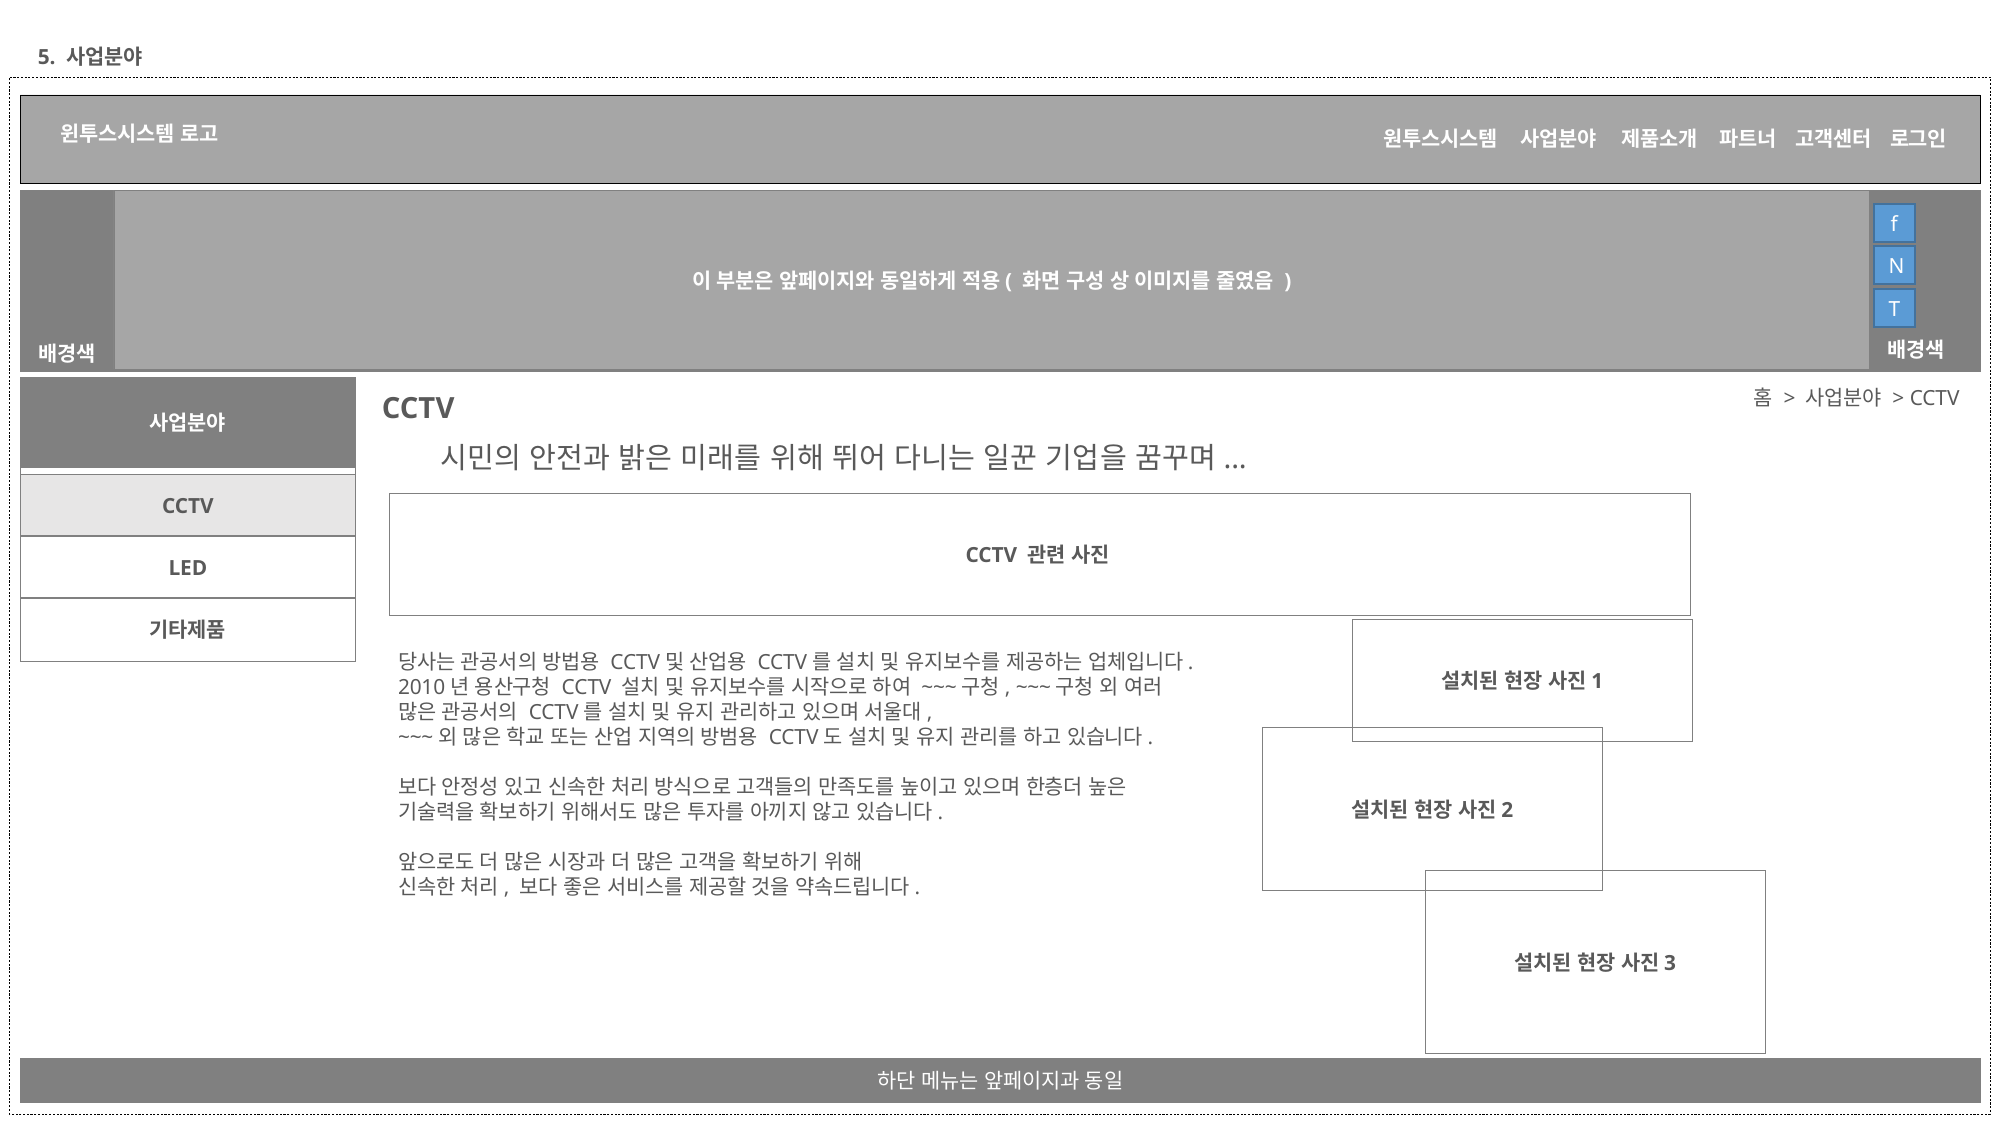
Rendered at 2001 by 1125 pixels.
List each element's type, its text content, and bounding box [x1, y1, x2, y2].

text_box 기타제품 [19, 597, 356, 662]
text_box 설치된 현장 사진3 [1424, 869, 1766, 1054]
text_box 설치된 현장 사진1 [1353, 618, 1693, 743]
text_box CCTV [367, 382, 470, 432]
text_box N [1873, 245, 1916, 285]
text_box LED [19, 534, 356, 597]
text_box 이 부분은 앞페이지와 동일하게 적용( 화면 구성 상 이미지를 줄였음 ) [113, 189, 1871, 370]
text_box CCTV [19, 473, 356, 534]
text_box 배경색 [1872, 328, 1960, 369]
text_box 사업분야 [19, 377, 356, 468]
text_box 홈 > 사업분야 > CCTV [1739, 377, 1975, 418]
text_box 설치된 현장 사진2 [1353, 726, 1603, 891]
text_box [19, 468, 356, 473]
text_box 배경색 [23, 332, 111, 373]
text_box 당사는 관공서의 방법용 CCTV및 산업용 CCTV를 설치 및 유지보수를 제공하는 업체입니다. 2010년 용산구청 CCTV 설치 및 유지보수를 시작으로 하여 ~~~구청, ~~~구청 외 여러 많은 관공서의 CCTV를 설치 및 유지 관리하고 있으며 서울대, ~~~외 많은 학교 또는 산업 지역의 방범용 CCTV도 설치 및 유지 관리를 하고 있습니다. 보다 안정성 있고 신속한 처리 방식으로 고객들의 만족도를 높이고 있으며 한층더 높은 기술력을 확보하기 위해서도 많은 투자를 아끼지 않고 있습니다. 앞으로도 더 많은 시장과 더 많은 고객을 확보하기 위해 신속한 처리, 보다 좋은 서비스를 제공할 것을 약속드립니다. [383, 616, 1353, 906]
text_box 시민의 안전과 밝은 미래를 위해 뛰어 다니는 일꾼 기업을 꿈꾸며... [425, 432, 1262, 483]
text_box 5. 사업분야 [23, 36, 158, 77]
text_box T [1873, 288, 1916, 328]
text_box [19, 189, 1981, 372]
text_box CCTV 관련 사진 [389, 492, 1692, 617]
text_box f [1873, 203, 1916, 243]
